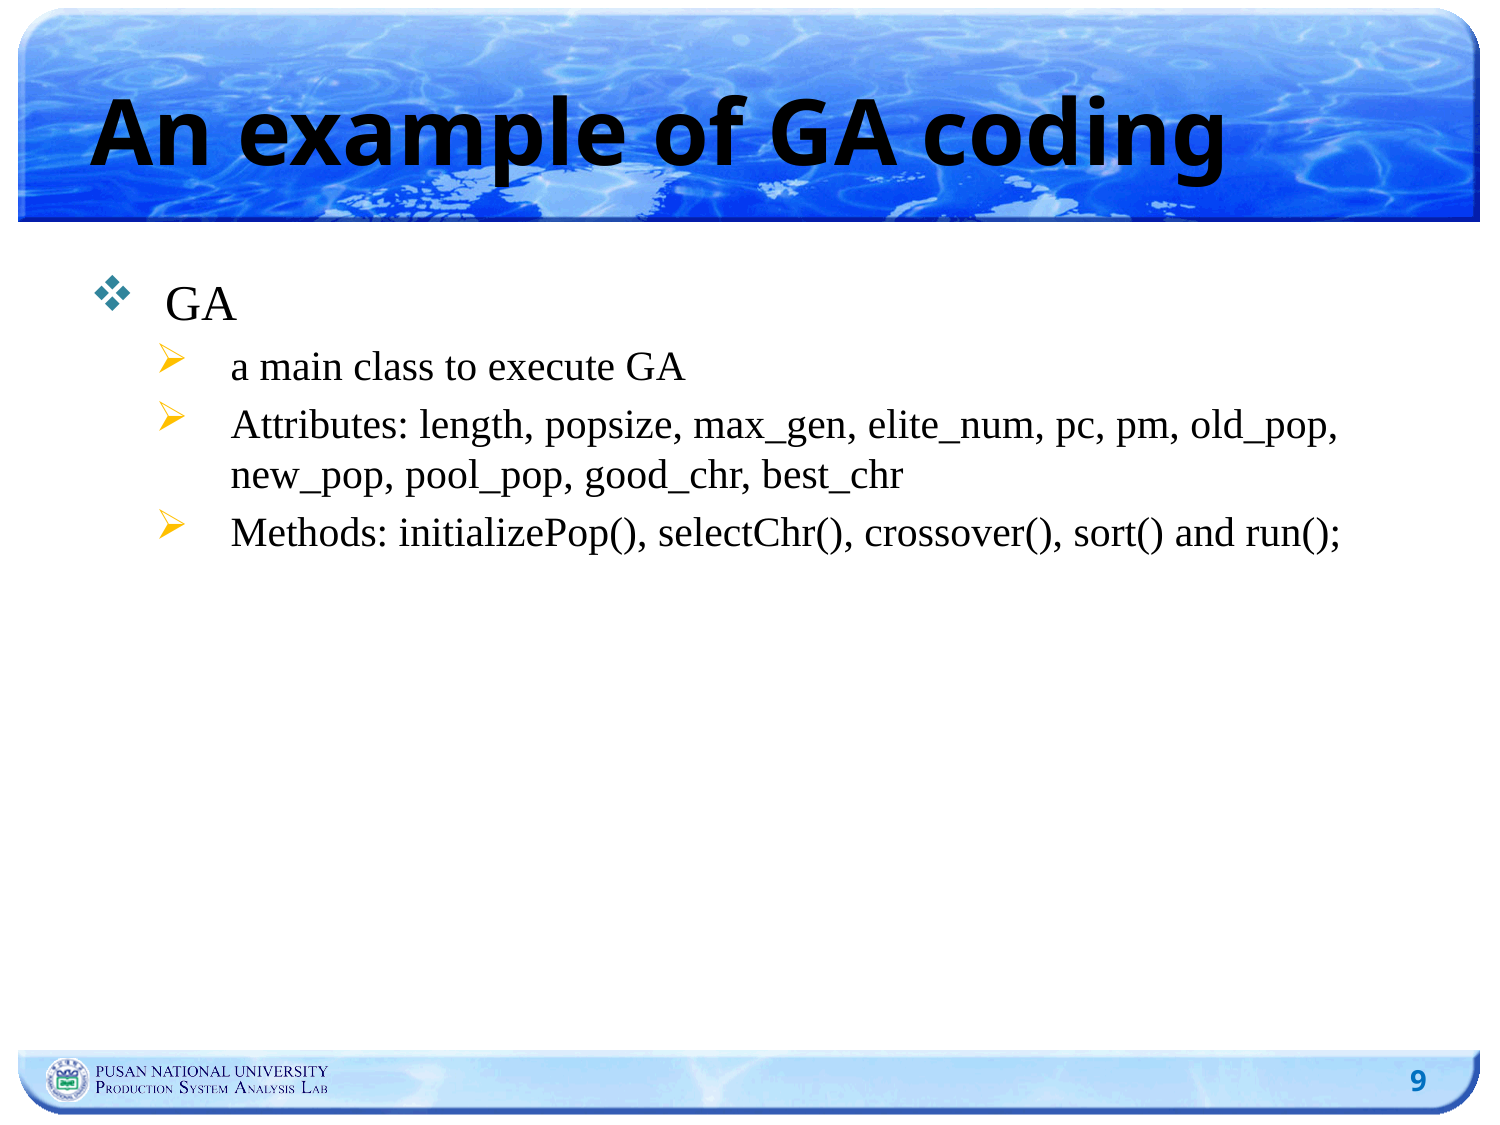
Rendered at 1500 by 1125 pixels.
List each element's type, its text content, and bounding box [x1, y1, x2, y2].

slide_number 9 [1091, 1054, 1442, 1115]
list GA a main class to execute GA Attributes: length, popsize, max_gen, elite_num, pc, pm, old_pop, new_pop, pool_pop, good_chr, best_chr Methods: initializePop(), selectChr(), crossover(), sort() and run(); [75, 262, 1425, 1005]
picture [0, 1050, 1500, 1125]
picture [0, 0, 1500, 222]
title An example of GA coding [75, 35, 1425, 223]
